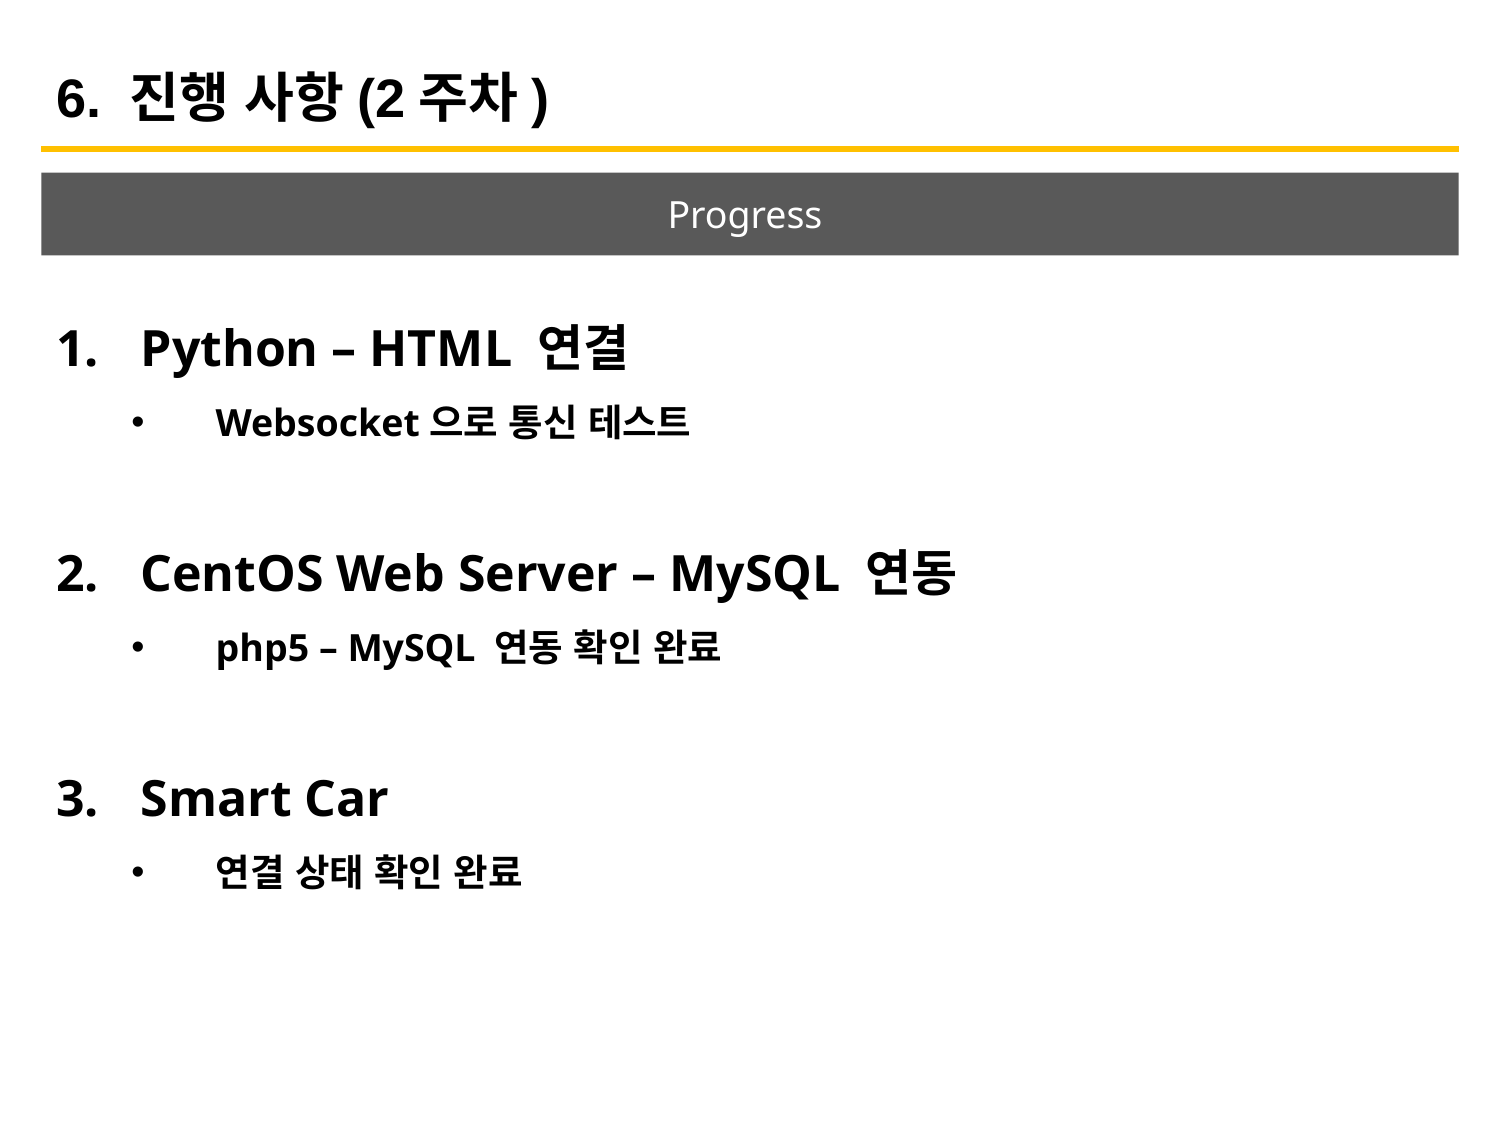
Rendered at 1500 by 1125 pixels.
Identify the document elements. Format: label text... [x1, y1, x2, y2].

text_box 6. 진행 사항(2주차) [41, 42, 1459, 148]
text_box Progress [39, 171, 1461, 257]
text_box Python – HTML 연결 Websocket으로 통신 테스트 CentOS Web Server – MySQL 연동 php5 – MySQL 연동 확인 완료 Smart Car 연결 상태 확인 완료 [41, 278, 1459, 902]
